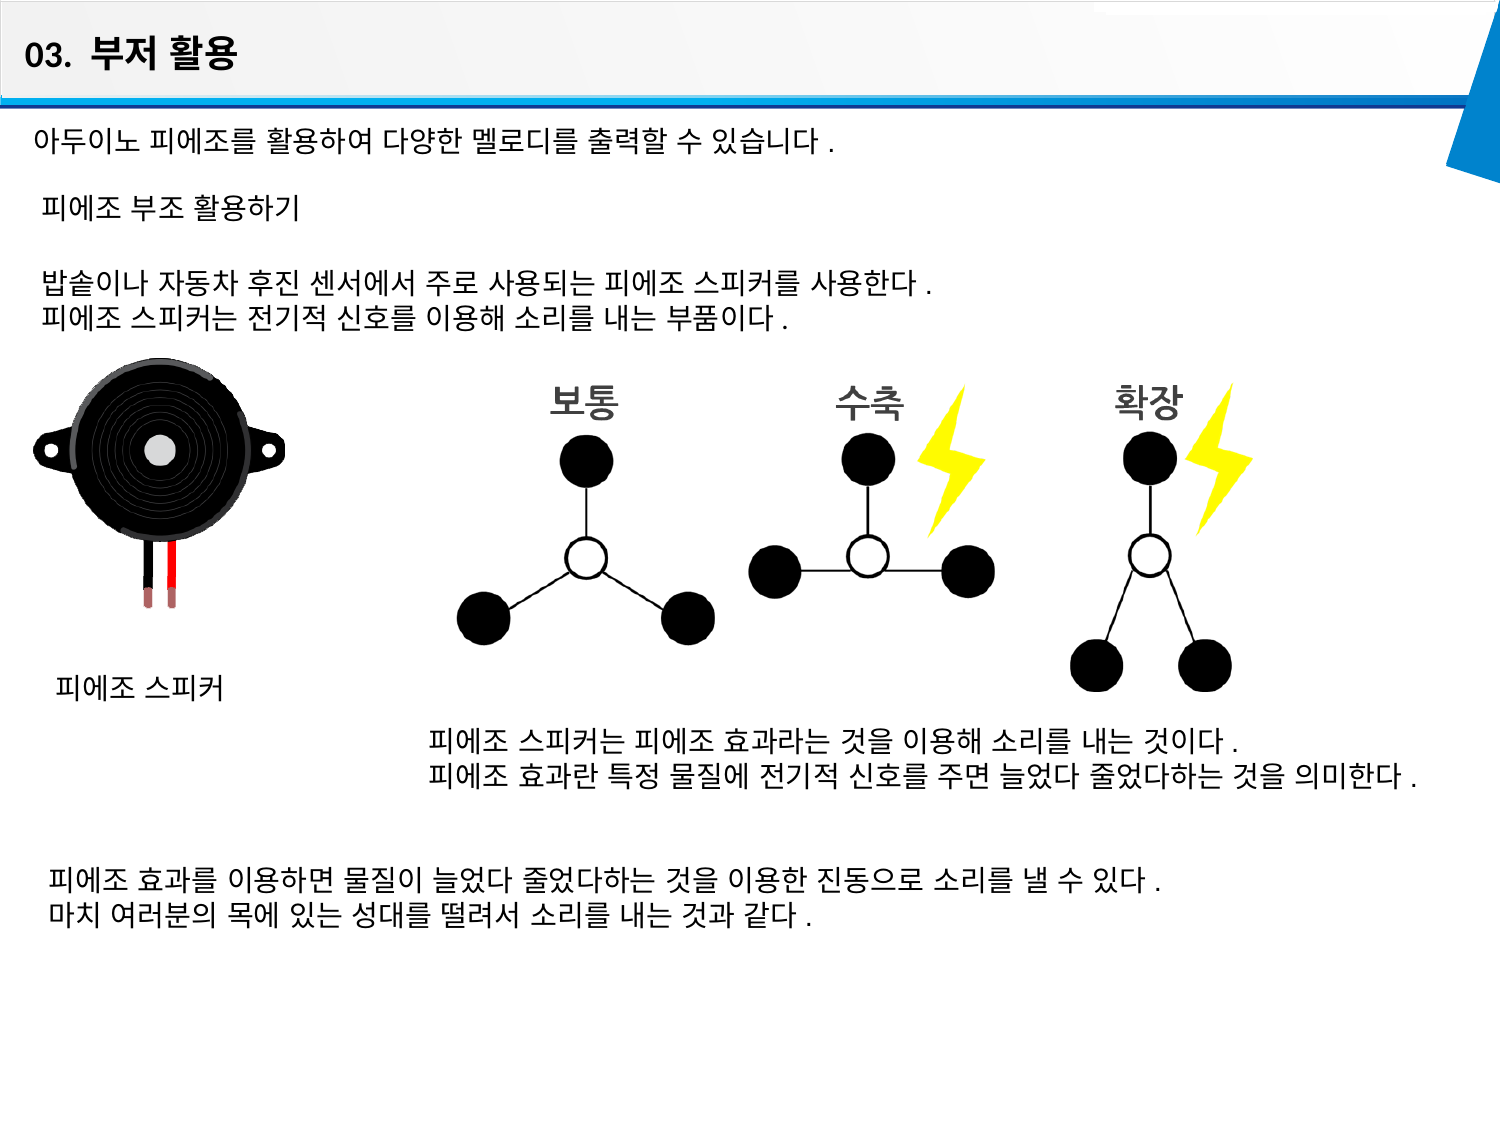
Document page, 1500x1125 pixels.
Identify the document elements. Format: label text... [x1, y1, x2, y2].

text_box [1446, 1, 1500, 184]
text_box 피에조 스피커는 피에조 효과라는 것을 이용해 소리를 내는 것이다. 피에조 효과란 특정 물질에 전기적 신호를 주면 늘었다 줄었다하는 것을 의미한다. [414, 715, 1500, 801]
picture [33, 358, 285, 614]
text_box 아두이노 피에조를 활용하여 다양한 멜로디를 출력할 수 있습니다. [33, 123, 1426, 159]
text_box 밥솥이나 자동차 후진 센서에서 주로 사용되는 피에조 스피커를 사용한다. 피에조 스피커는 전기적 신호를 이용해 소리를 내는 부품이다. [27, 258, 1293, 343]
text_box 피에조 스피커 [40, 663, 241, 713]
text_box 피에조 부조 활용하기 [27, 183, 1419, 233]
text_box 피에조 효과를 이용하면 물질이 늘었다 줄었다하는 것을 이용한 진동으로 소리를 낼 수 있다. 마치 여러분의 목에 있는 성대를 떨려서 소리를 내는 것과 같다. [33, 854, 1446, 940]
picture [456, 368, 1253, 692]
text_box 03. 부저 활용 [10, 22, 254, 83]
